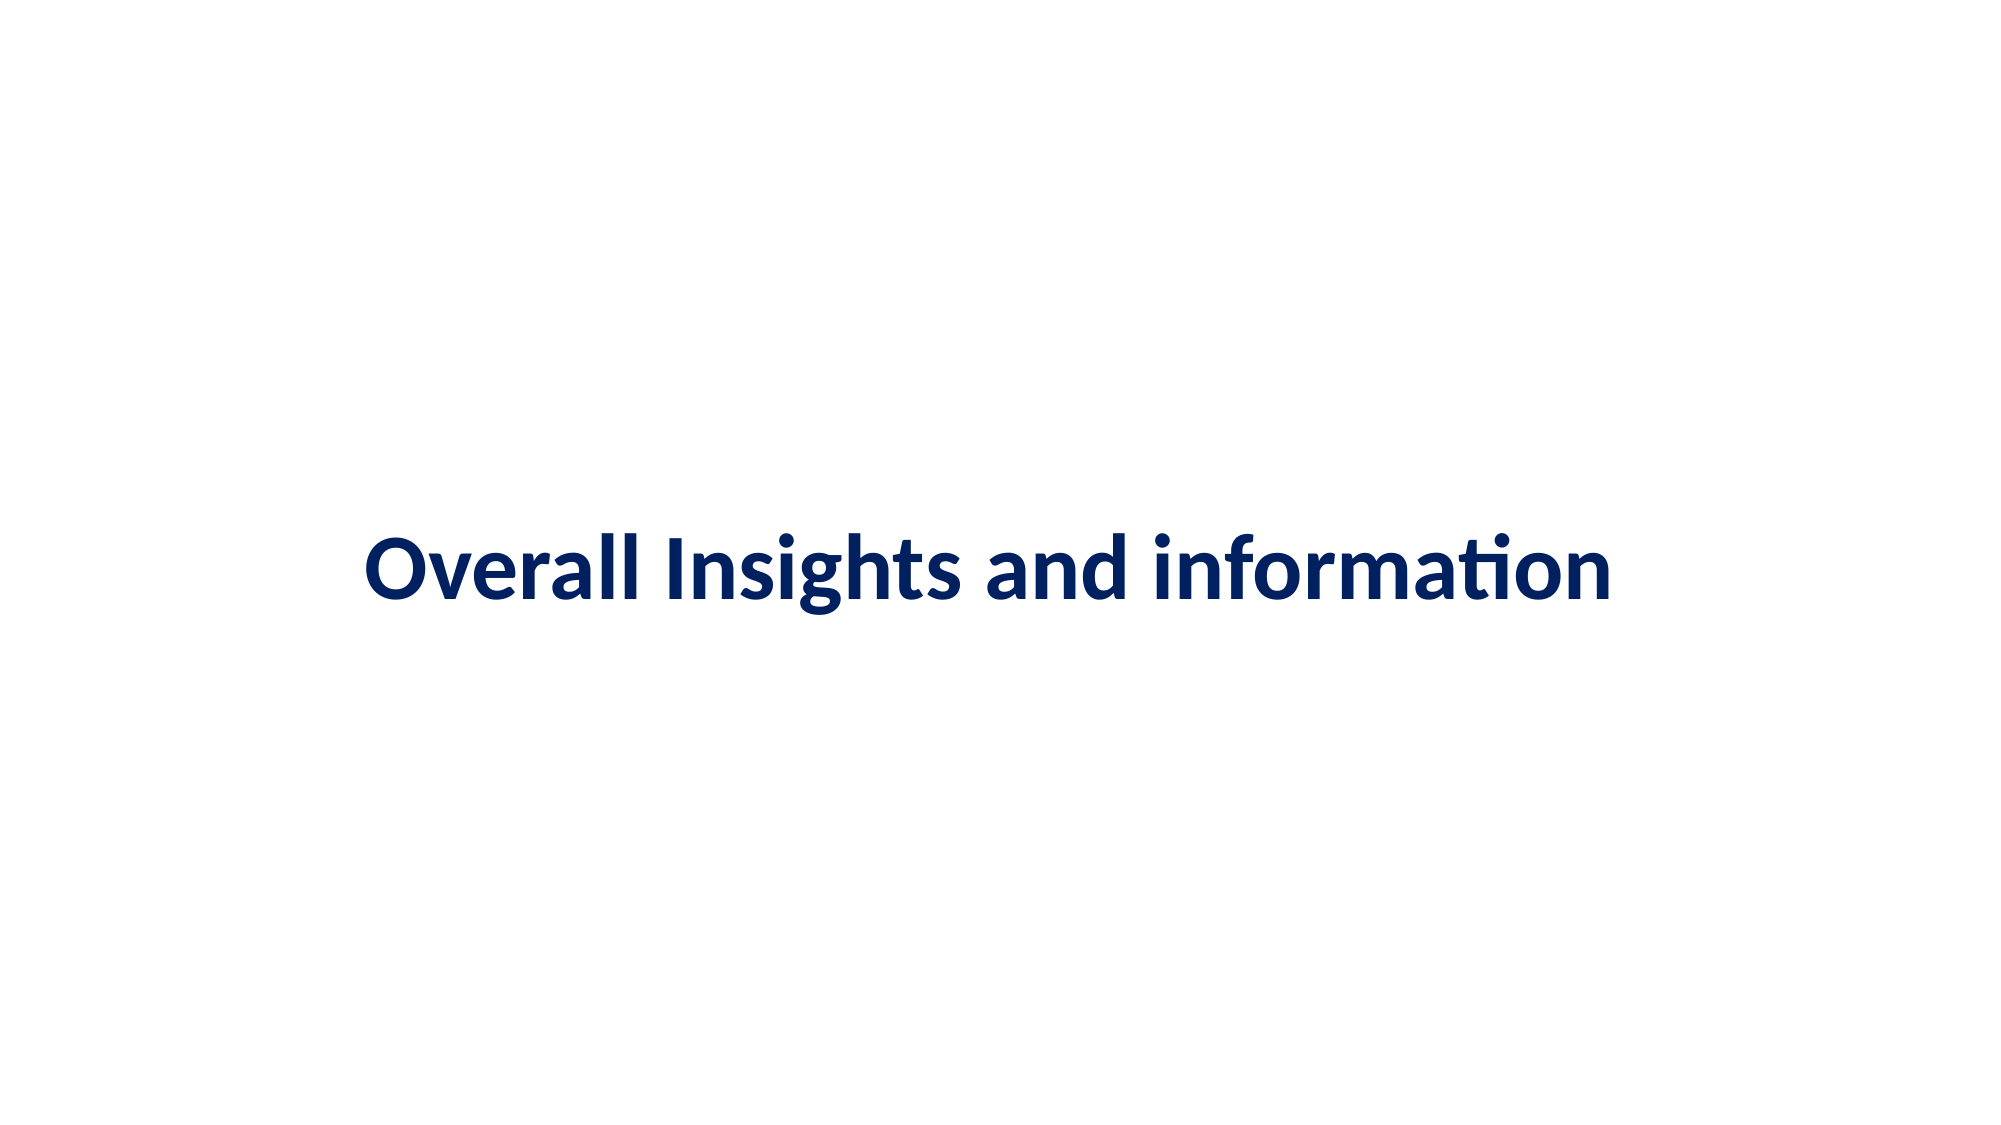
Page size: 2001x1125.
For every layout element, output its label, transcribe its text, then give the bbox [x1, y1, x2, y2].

text_box Overall Insights and information [349, 498, 1651, 626]
